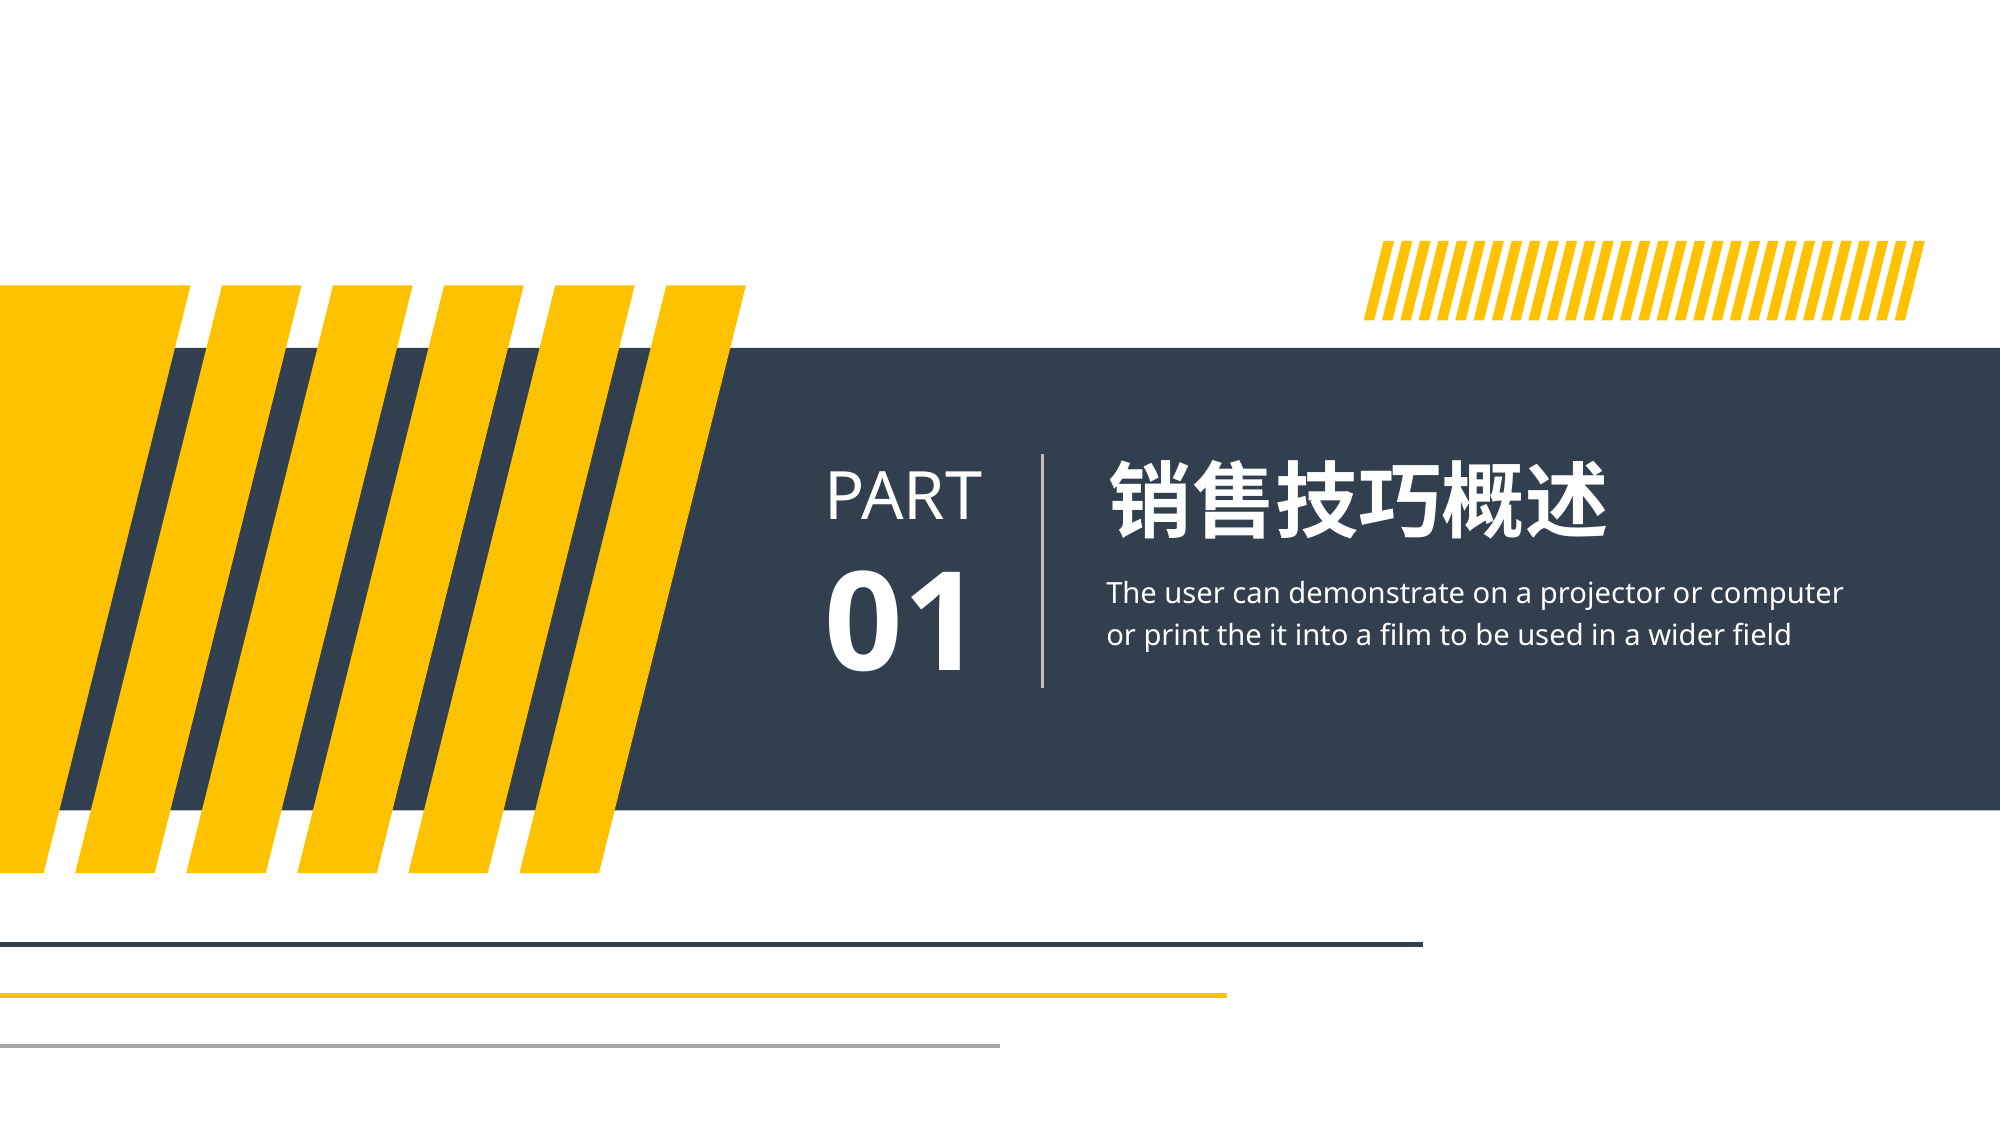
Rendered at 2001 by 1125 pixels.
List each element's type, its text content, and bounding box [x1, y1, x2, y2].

text_box [1801, 239, 1835, 322]
text_box [1582, 239, 1616, 322]
text_box [505, 347, 649, 812]
text_box [1874, 239, 1908, 322]
text_box PART 01 [809, 446, 998, 706]
text_box [1600, 239, 1634, 322]
text_box [172, 347, 316, 812]
text_box The user can demonstrate on a projector or computer or print the it into a film to be used in a wider field [1091, 559, 1876, 659]
text_box [1636, 239, 1670, 322]
text_box [1435, 239, 1469, 322]
text_box [184, 284, 415, 875]
text_box [1545, 239, 1579, 322]
text_box [1783, 239, 1817, 322]
text_box [394, 347, 538, 812]
text_box [1618, 239, 1652, 322]
text_box [1362, 239, 1396, 322]
text_box 销售技巧概述 [1094, 440, 1624, 556]
text_box [1691, 239, 1725, 322]
text_box [1655, 239, 1689, 322]
text_box [1380, 239, 1414, 322]
text_box [1398, 239, 1432, 322]
text_box [1472, 239, 1506, 322]
text_box [1453, 239, 1487, 322]
text_box [61, 347, 205, 812]
text_box [1893, 239, 1927, 322]
text_box [73, 284, 303, 875]
text_box [1746, 239, 1780, 322]
text_box [1508, 239, 1542, 322]
text_box [1728, 239, 1762, 322]
text_box [1563, 239, 1597, 322]
text_box [1856, 239, 1890, 322]
text_box [1838, 239, 1872, 322]
text_box [295, 284, 526, 875]
text_box [1673, 239, 1707, 322]
text_box [518, 284, 748, 875]
text_box [1765, 239, 1799, 322]
text_box [1710, 239, 1744, 322]
text_box [616, 347, 2000, 812]
text_box [1527, 239, 1561, 322]
text_box [0, 284, 192, 875]
text_box [283, 347, 427, 812]
text_box [407, 284, 637, 875]
text_box [1417, 239, 1451, 322]
text_box [1819, 239, 1853, 322]
text_box [1490, 239, 1524, 322]
